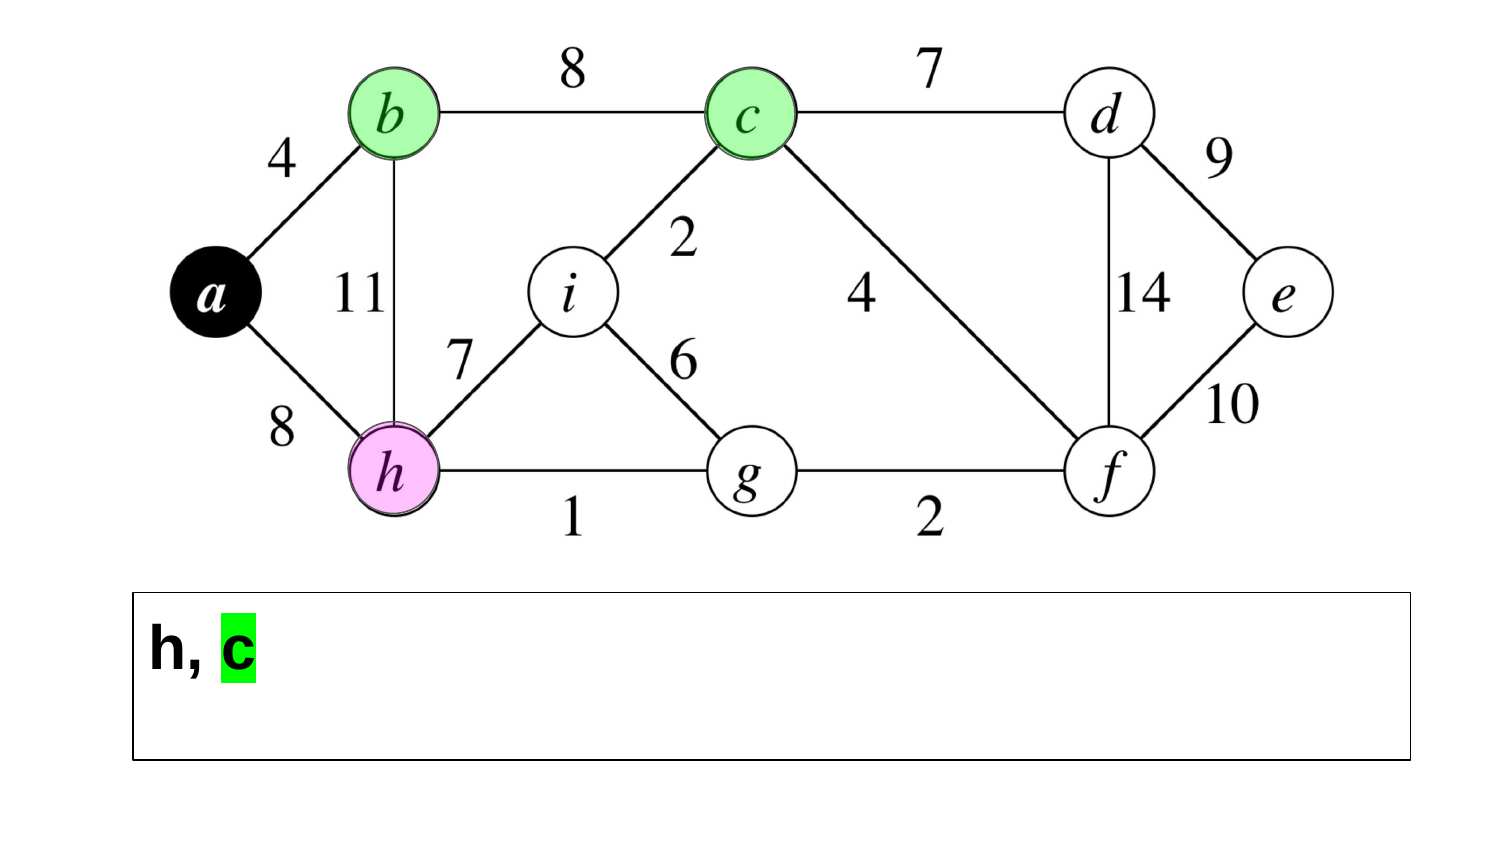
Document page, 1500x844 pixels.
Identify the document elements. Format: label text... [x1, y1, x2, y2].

picture [158, 46, 1342, 548]
text_box h, c [133, 592, 1411, 760]
